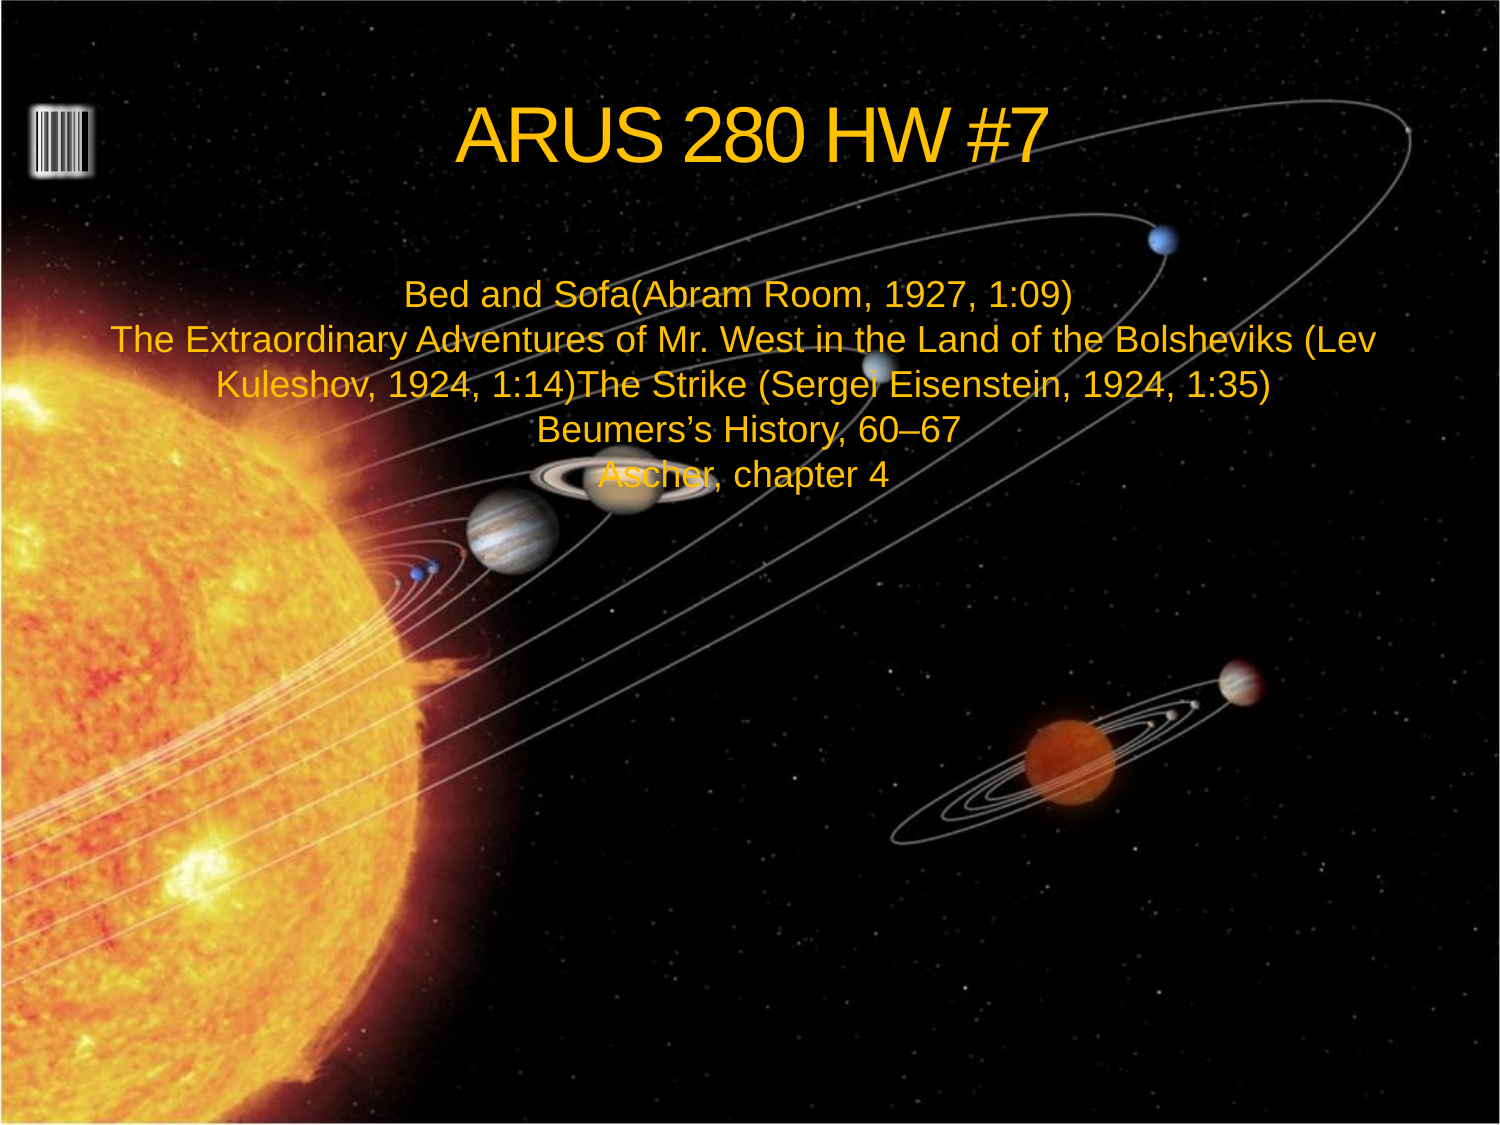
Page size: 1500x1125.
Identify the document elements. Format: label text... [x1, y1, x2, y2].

picture [0, 0, 1500, 1125]
text_box Bed and Sofa(Abram Room, 1927, 1:09) The Extraordinary Adventures of Mr. West in the Land of the Bolsheviks (Lev Kuleshov, 1924, 1:14)The Strike (Sergei Eisenstein, 1924, 1:35) Beumers’s History, 60–67 Ascher, chapter 4 [87, 262, 1400, 503]
title ARUS 280 HW #7 [87, 76, 1425, 204]
